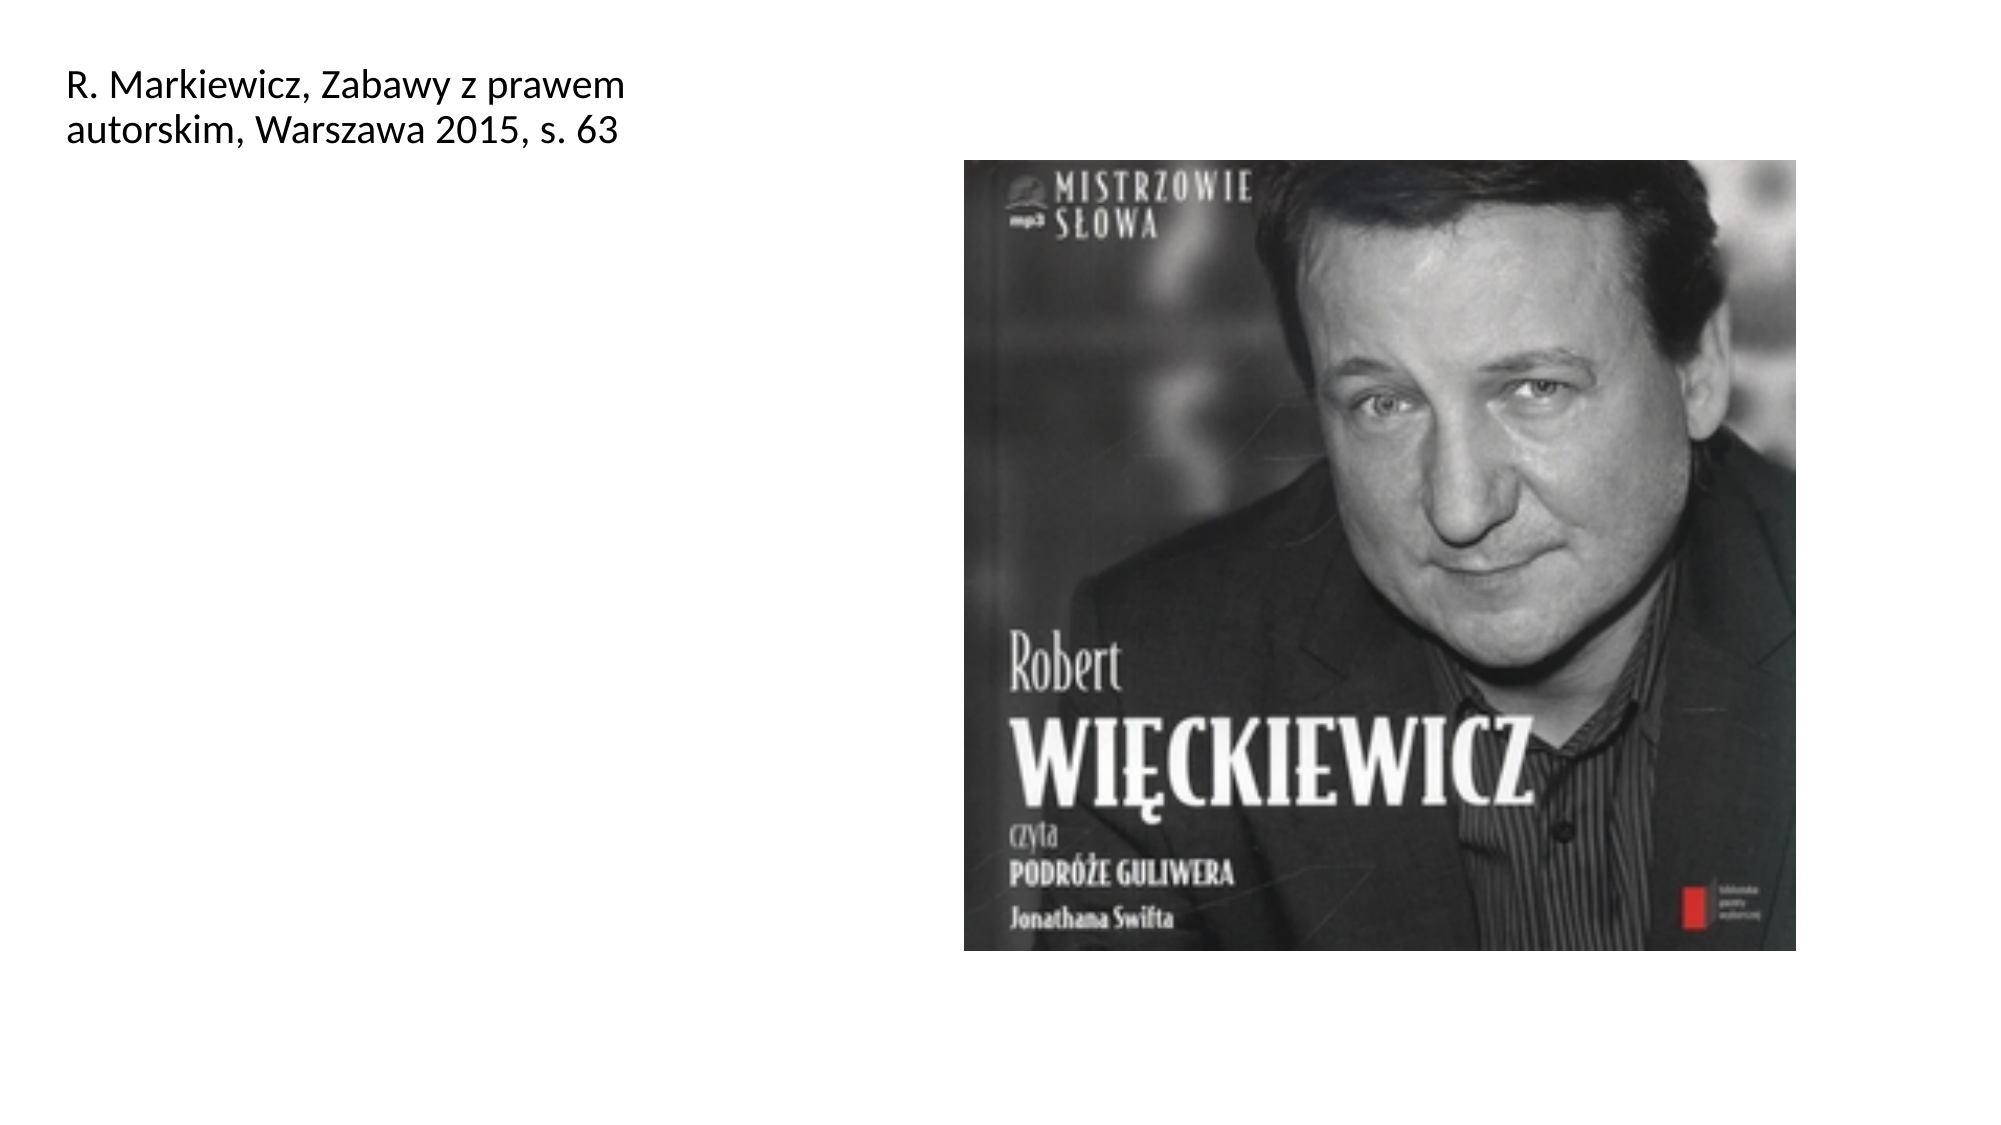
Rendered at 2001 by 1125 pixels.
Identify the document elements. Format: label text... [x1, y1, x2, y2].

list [964, 160, 1796, 951]
list R. Markiewicz, Zabawy z prawem autorskim, Warszawa 2015, s. 63 [50, 55, 828, 1015]
